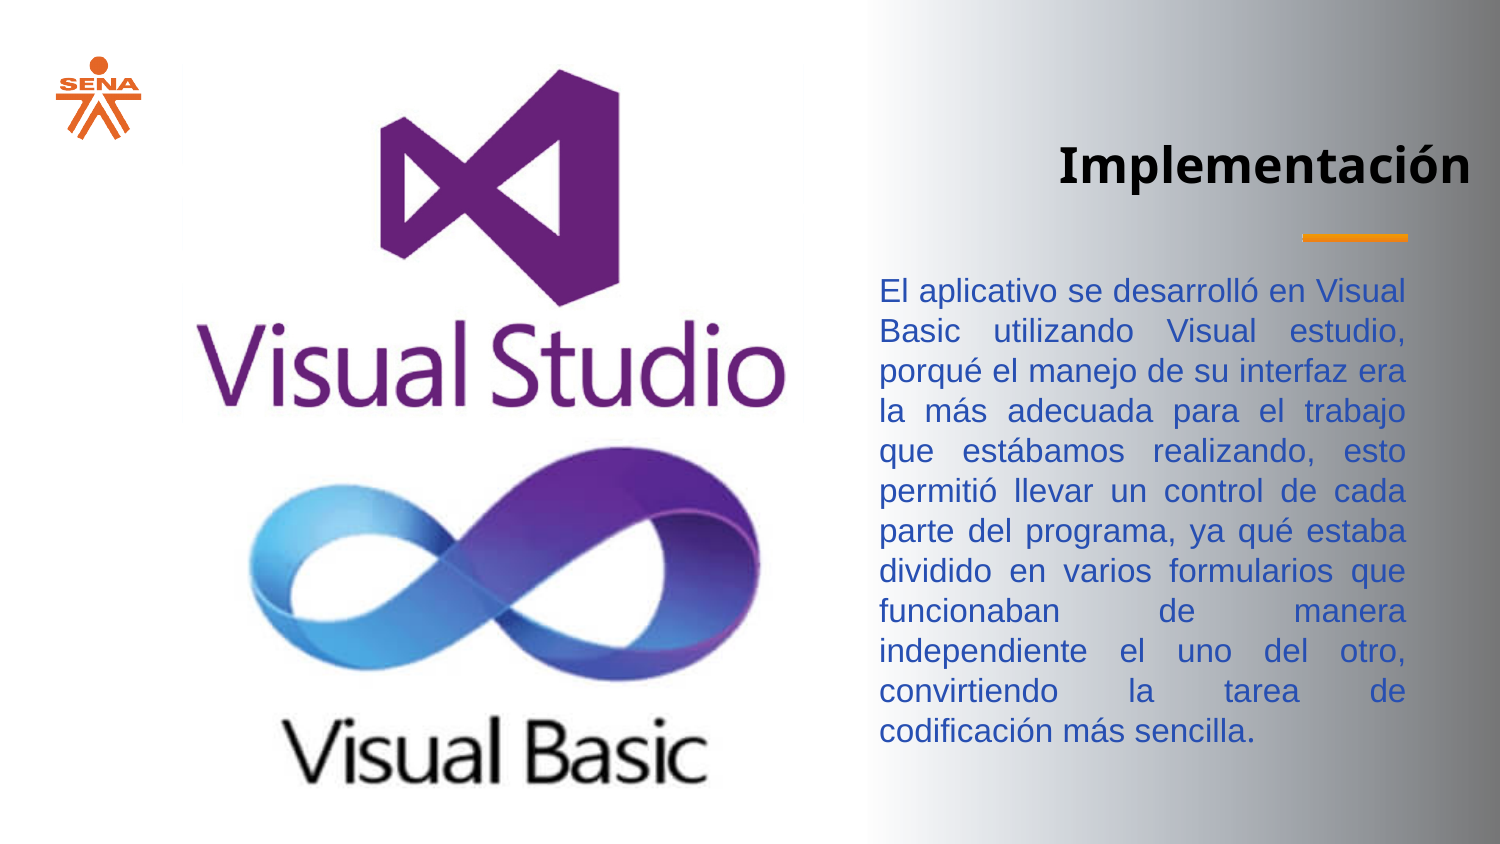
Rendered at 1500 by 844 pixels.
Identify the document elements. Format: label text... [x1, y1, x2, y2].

text_box El aplicativo se desarrolló en Visual Basic utilizando Visual estudio, porqué el manejo de su interfaz era la más adecuada para el trabajo que estábamos realizando, esto permitió llevar un control de cada parte del programa, ya qué estaba dividido en varios formularios que funcionaban de manera independiente el uno del otro, convirtiendo la tarea de codificación más sencilla. [864, 262, 1422, 756]
picture [221, 428, 788, 823]
text_box Implementación [1031, 126, 1488, 201]
picture [1302, 234, 1409, 242]
picture [181, 63, 831, 423]
picture [48, 47, 148, 147]
text_box [864, 0, 1500, 844]
